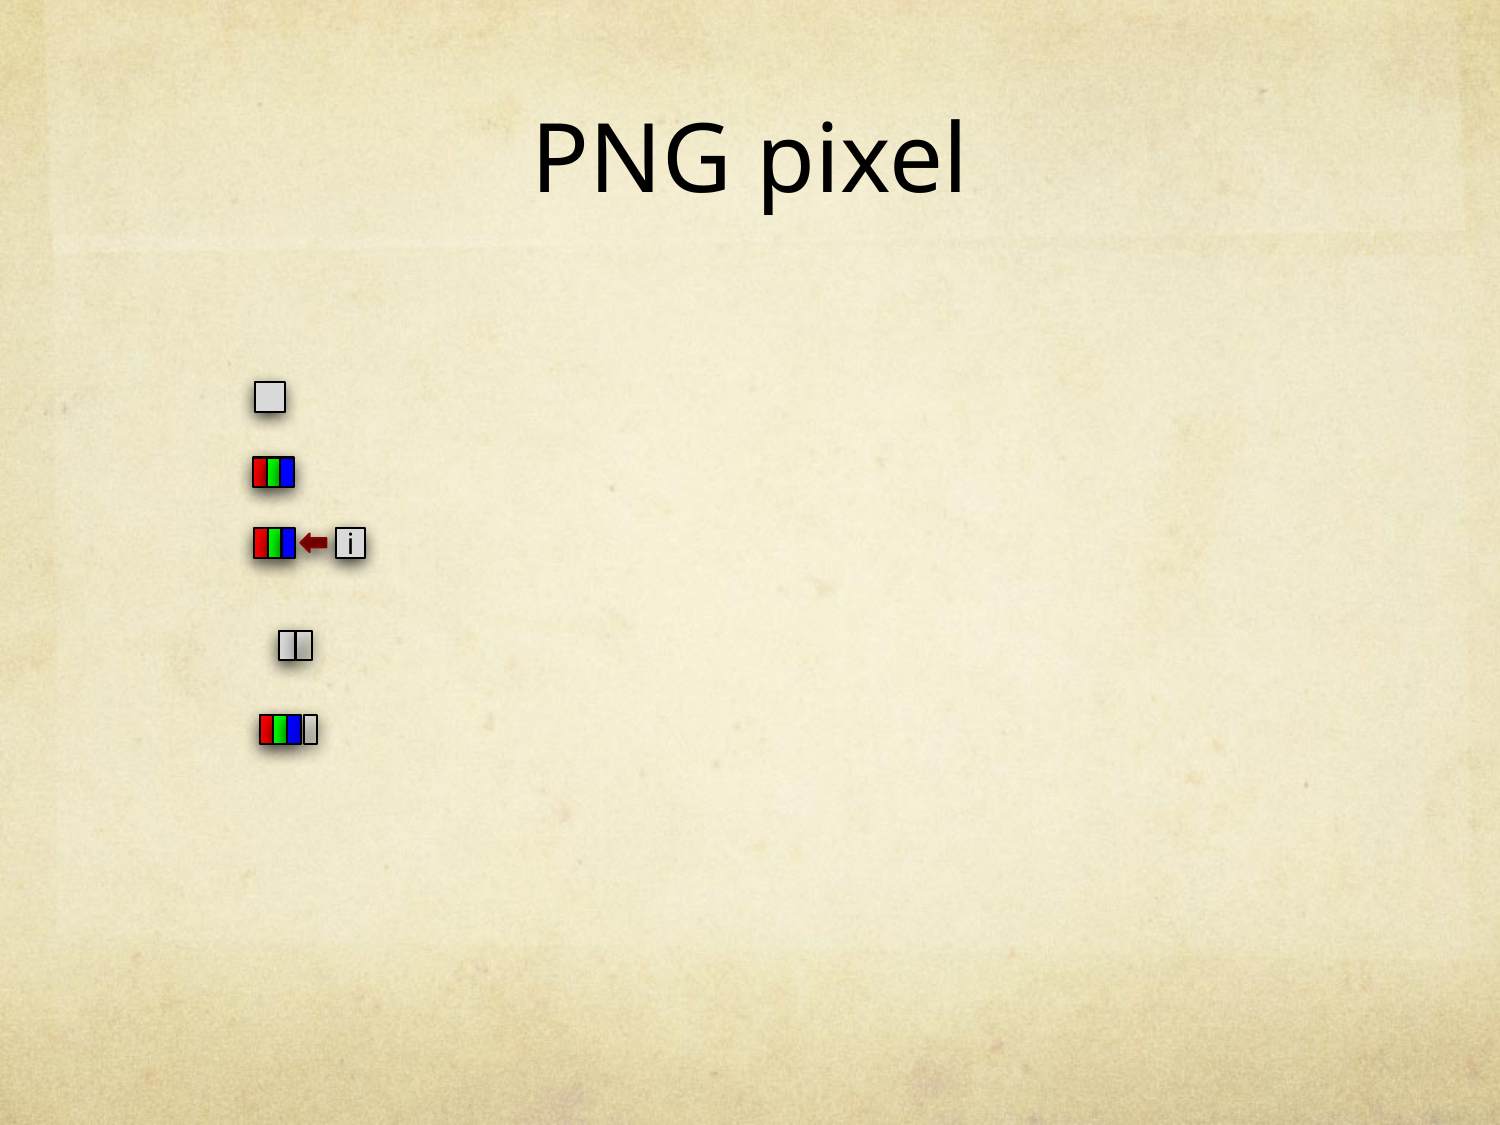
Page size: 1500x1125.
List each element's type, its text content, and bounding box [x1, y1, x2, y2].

text_box [299, 532, 322, 554]
picture [0, 0, 1500, 1125]
text_box [286, 714, 295, 745]
text_box i [335, 527, 366, 559]
text_box [259, 714, 264, 728]
text_box [266, 456, 271, 470]
text_box [272, 714, 278, 745]
text_box [278, 630, 287, 661]
text_box [254, 381, 286, 413]
text_box [295, 630, 313, 661]
text_box [252, 456, 257, 470]
title PNG pixel [150, 82, 1350, 225]
text_box [280, 527, 296, 559]
text_box [303, 714, 318, 745]
text_box [253, 527, 259, 559]
text_box [279, 456, 295, 488]
text_box [267, 527, 272, 542]
